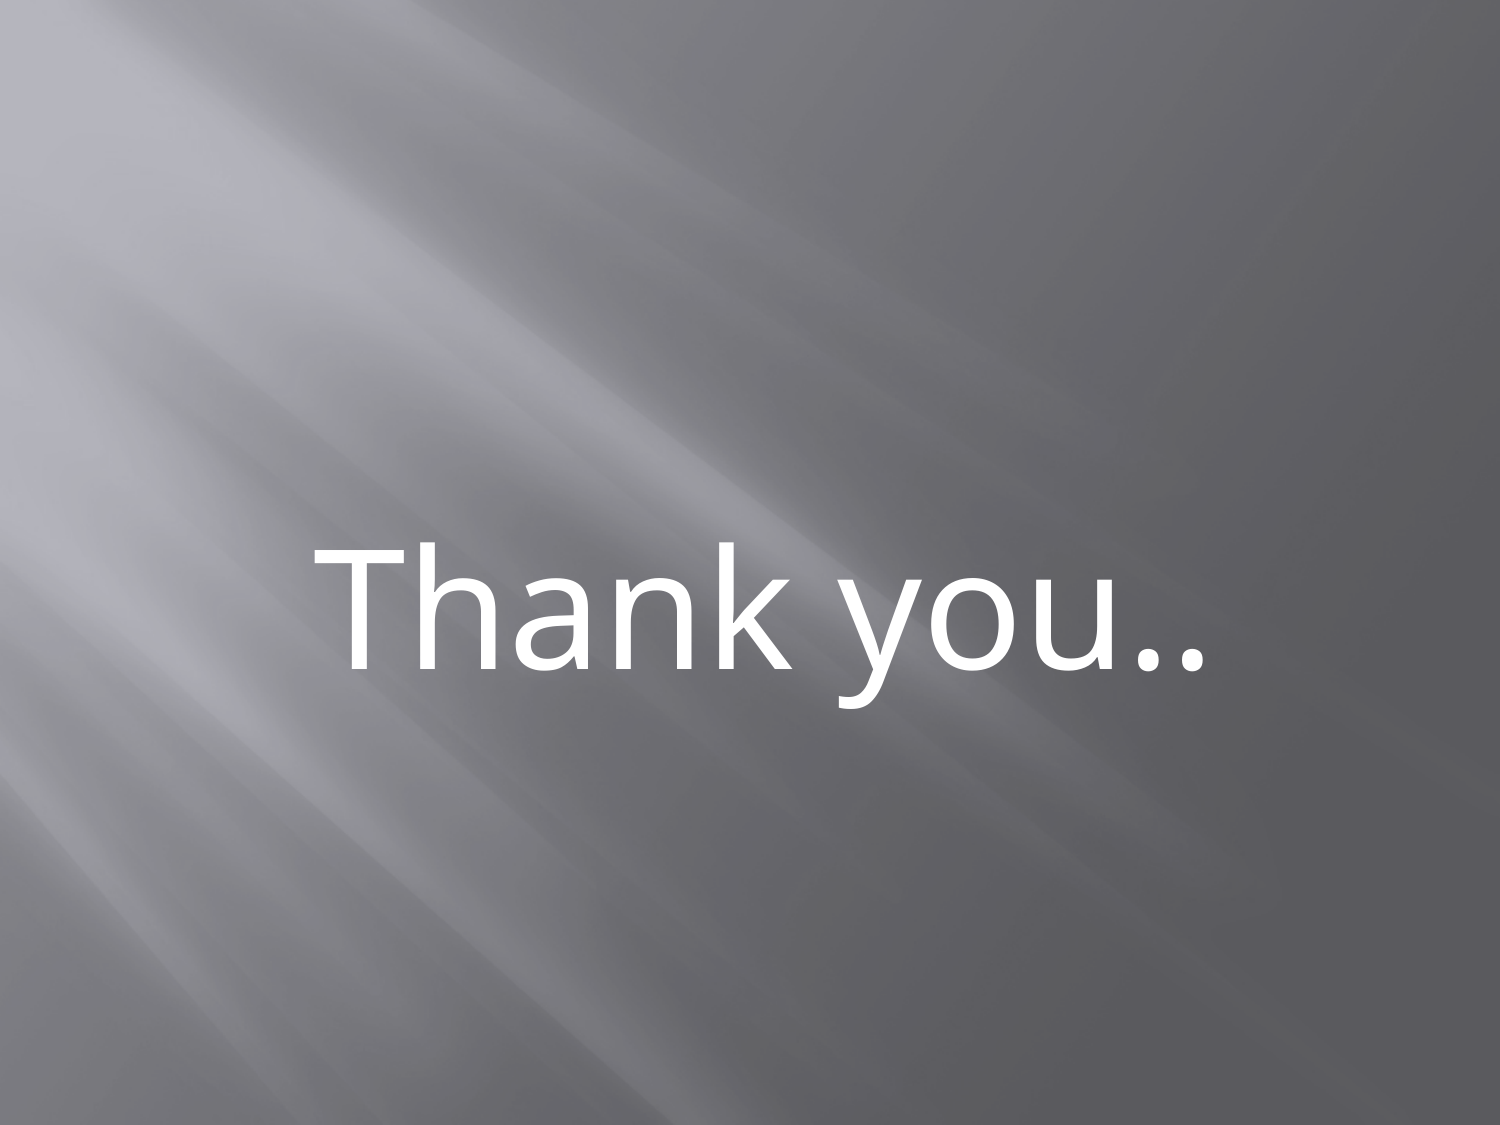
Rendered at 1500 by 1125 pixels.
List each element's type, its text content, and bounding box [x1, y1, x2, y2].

list Thank you.. [75, 262, 1425, 1035]
